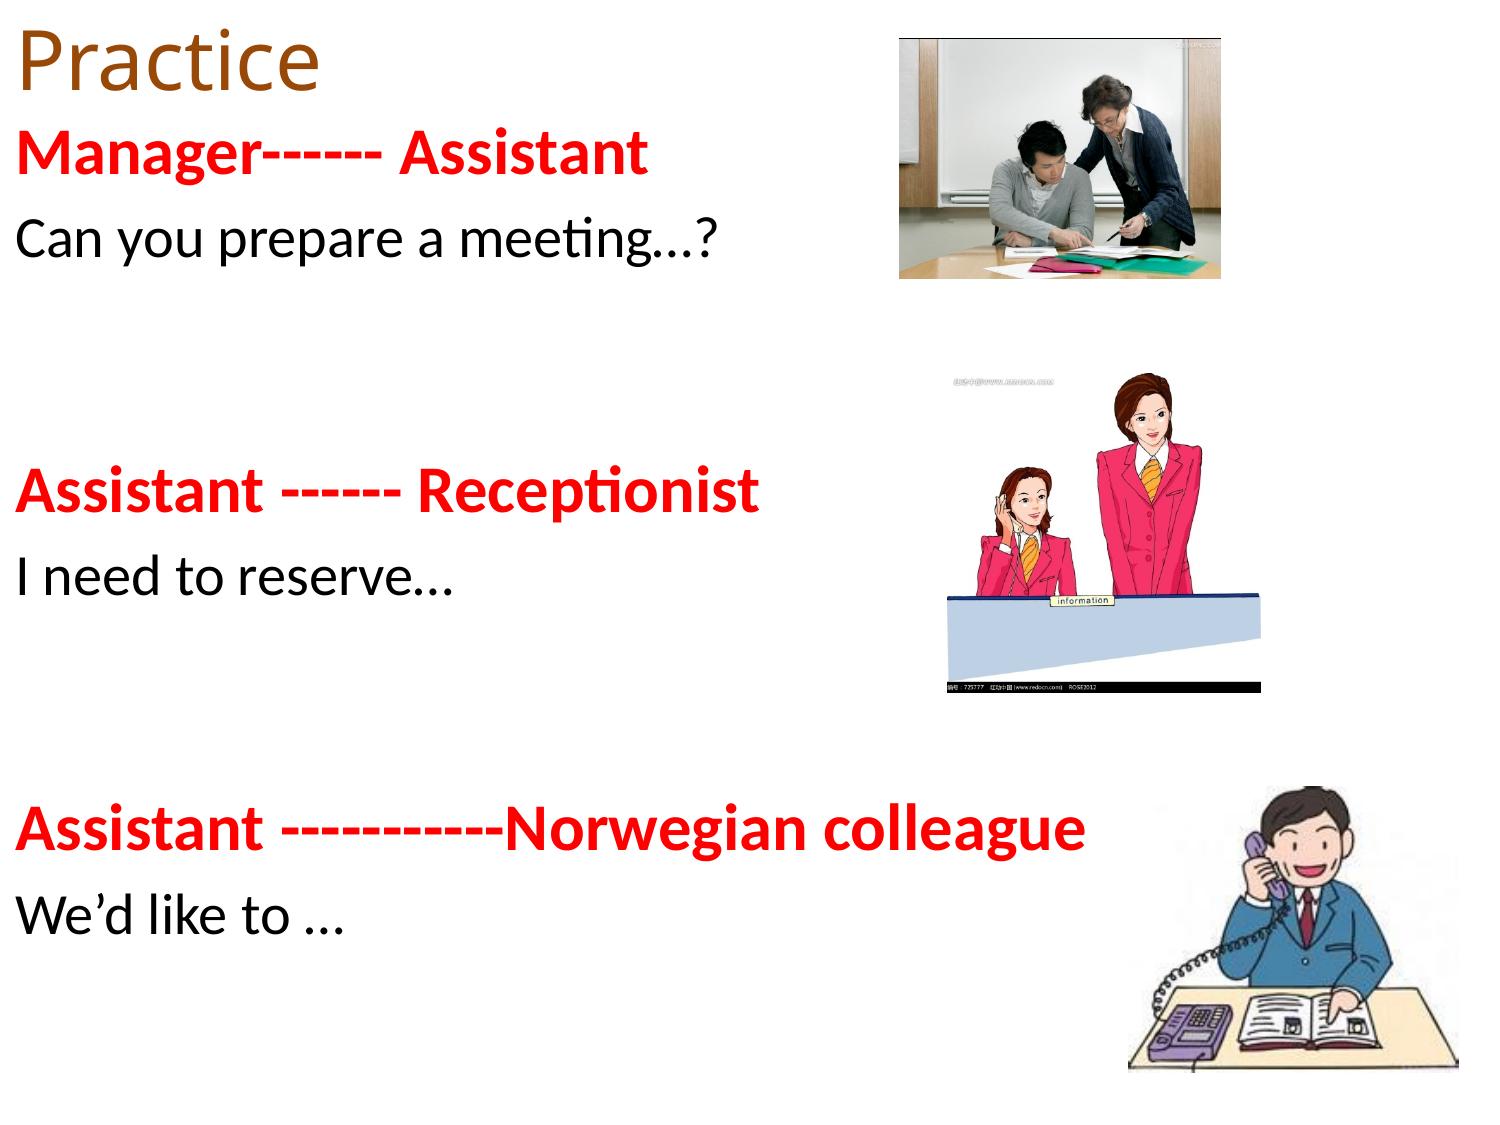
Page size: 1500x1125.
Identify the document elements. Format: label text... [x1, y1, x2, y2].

picture [947, 373, 1261, 693]
picture [1127, 786, 1459, 1074]
picture [899, 37, 1222, 280]
list Practice Manager------ Assistant Can you prepare a meeting…? Assistant ------ Receptionist I need to reserve… Assistant -----------Norwegian colleague We’d like to … [0, 0, 1483, 1106]
